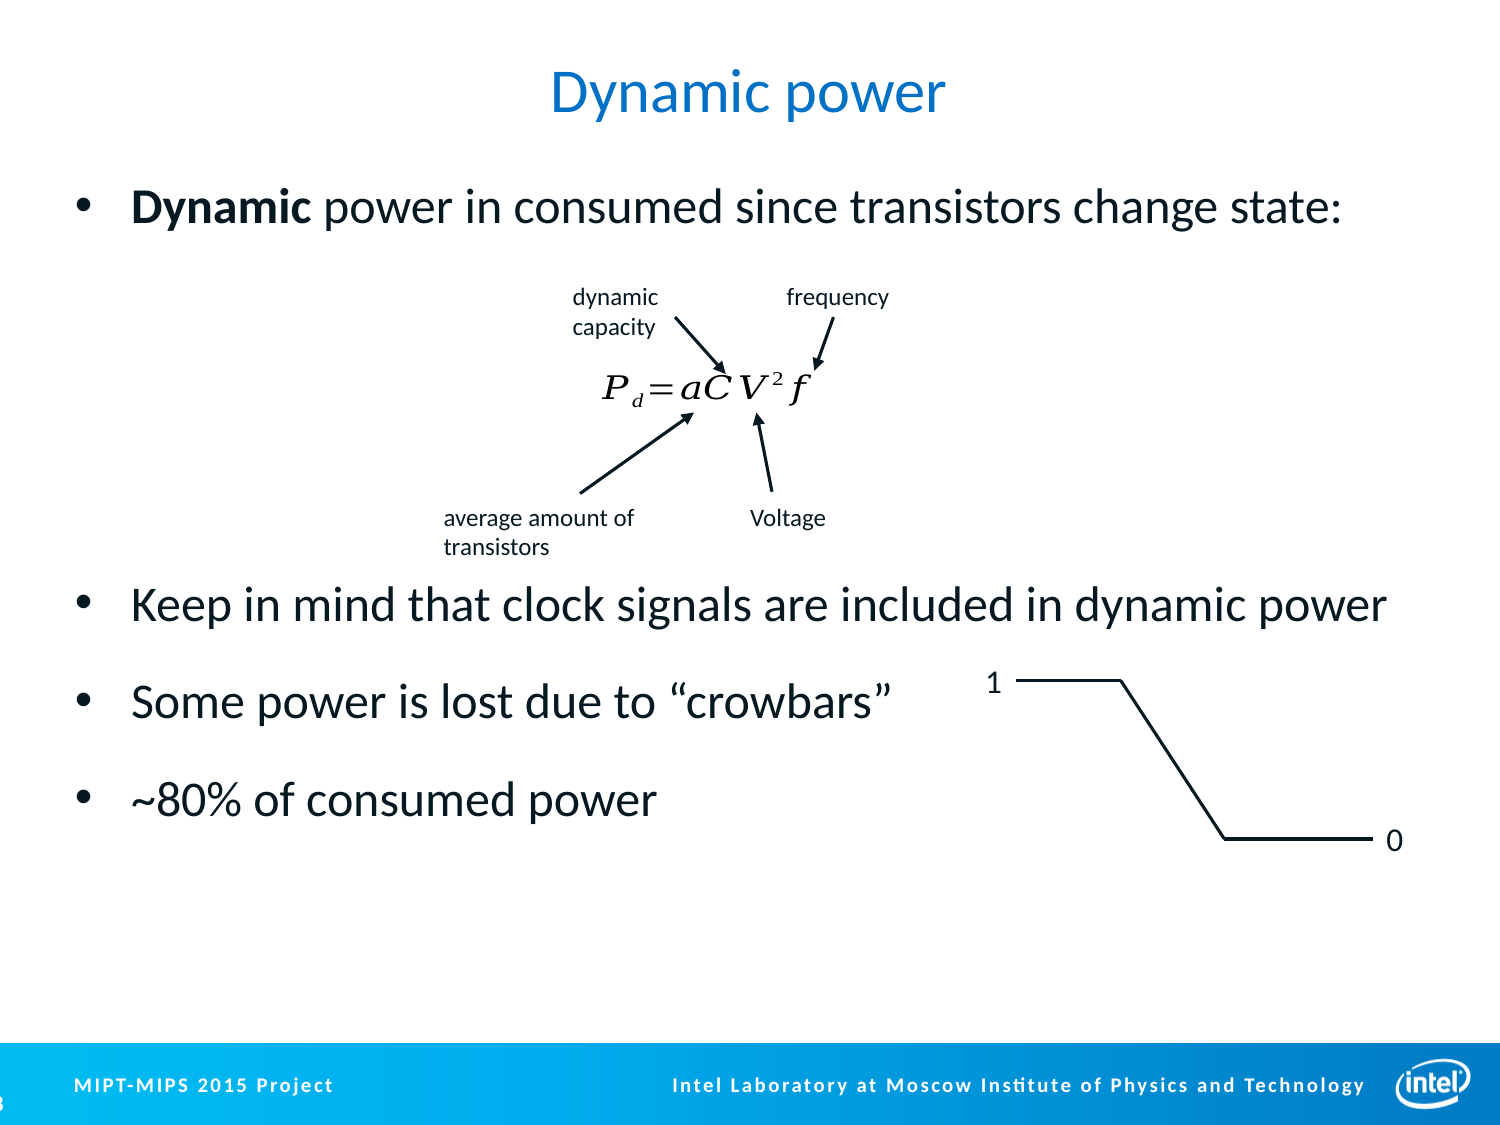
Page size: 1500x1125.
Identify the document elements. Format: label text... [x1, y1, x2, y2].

list Dynamic power in consumed since transistors change state: Keep in mind that clock signals are included in dynamic power Some power is lost due to “crowbars” ~80% of consumed power [74, 173, 1425, 1011]
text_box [971, 652, 1402, 868]
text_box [734, 412, 848, 540]
title Dynamic power [74, 24, 1425, 171]
picture [1245, 1081, 1252, 1125]
picture [1289, 1043, 1296, 1125]
picture [1307, 1043, 1314, 1084]
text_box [557, 272, 732, 375]
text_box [771, 272, 924, 371]
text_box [428, 412, 732, 570]
picture [1245, 1043, 1252, 1078]
picture [1307, 1090, 1314, 1125]
picture [1324, 1043, 1500, 1125]
